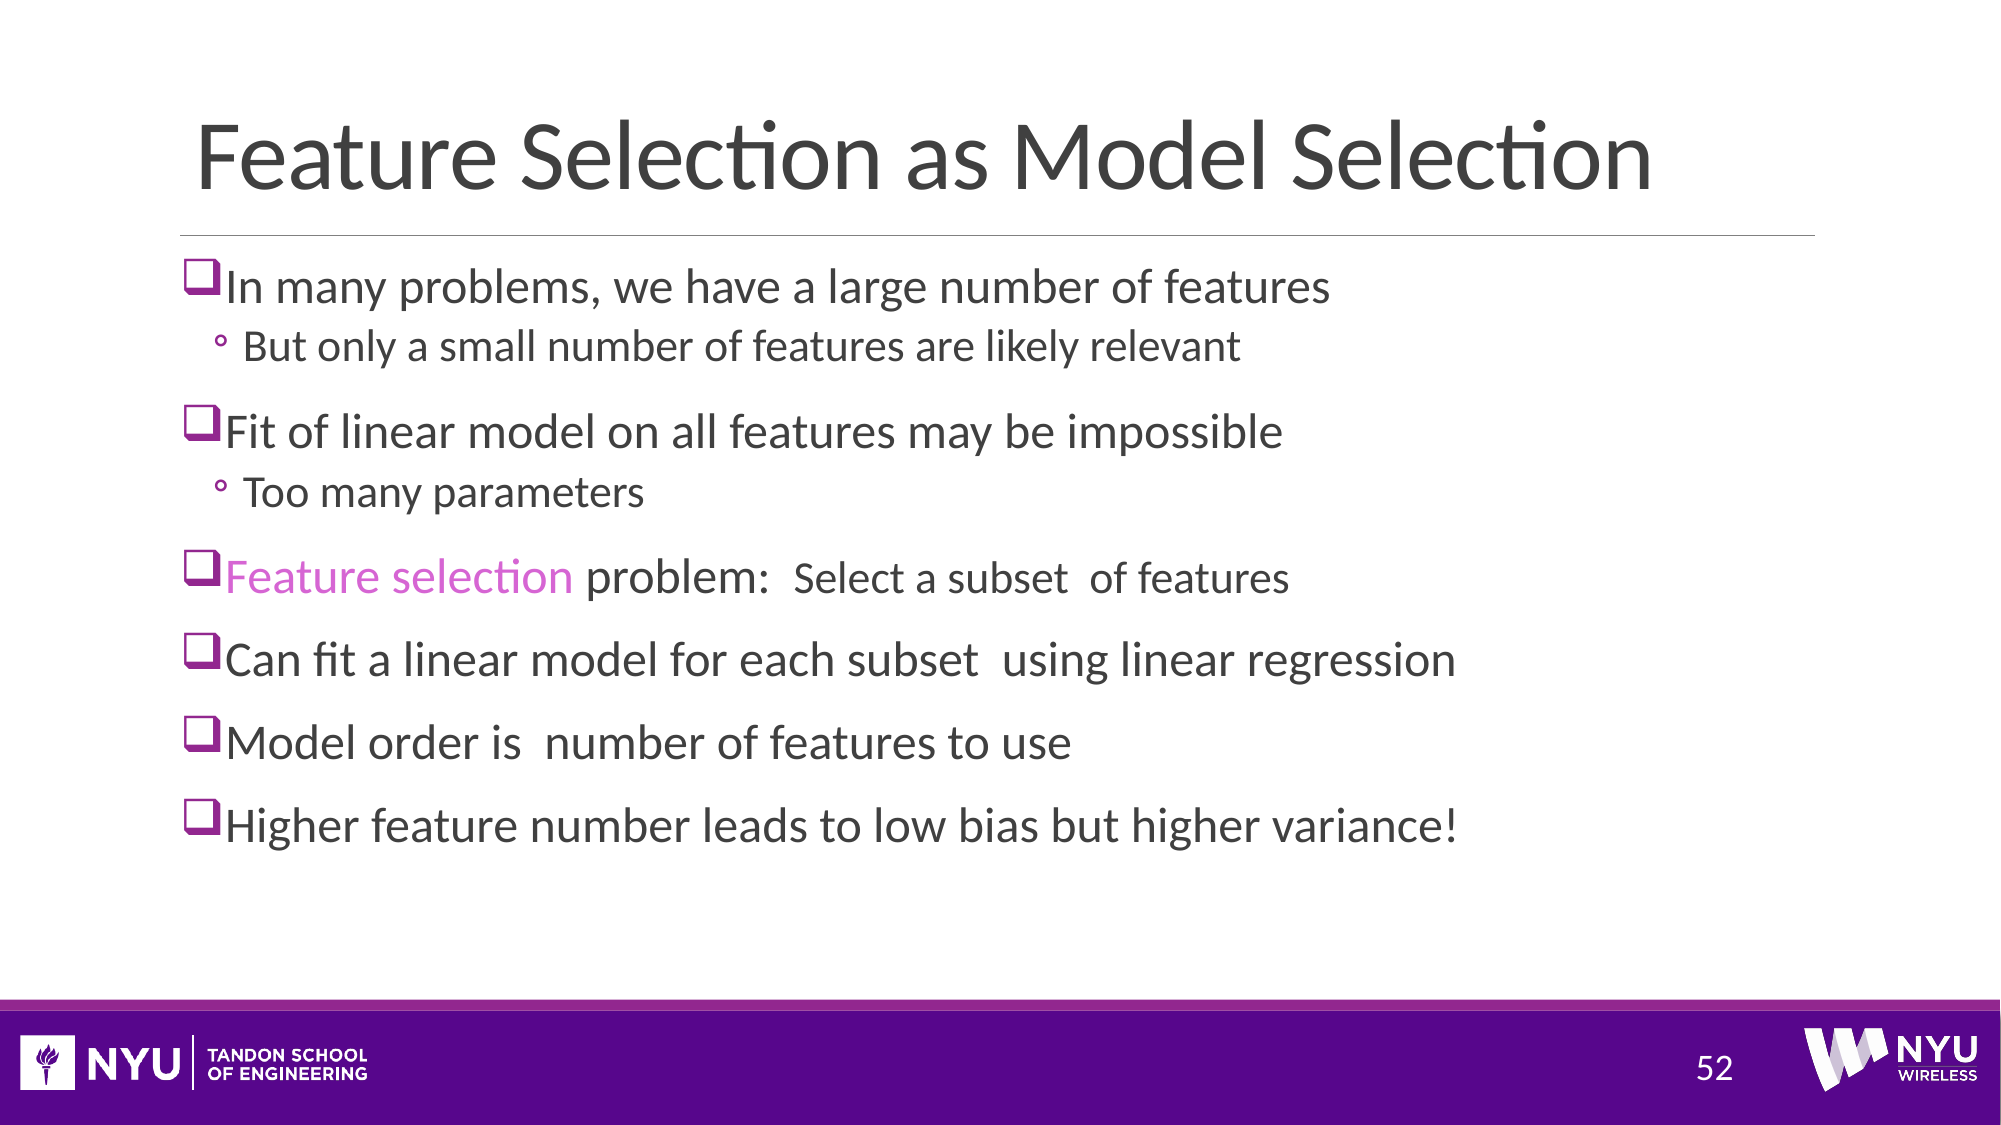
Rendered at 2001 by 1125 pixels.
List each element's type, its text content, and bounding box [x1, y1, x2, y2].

slide_number 52 [1533, 1035, 1749, 1096]
title Feature Selection as Model Selection [180, 47, 1830, 218]
